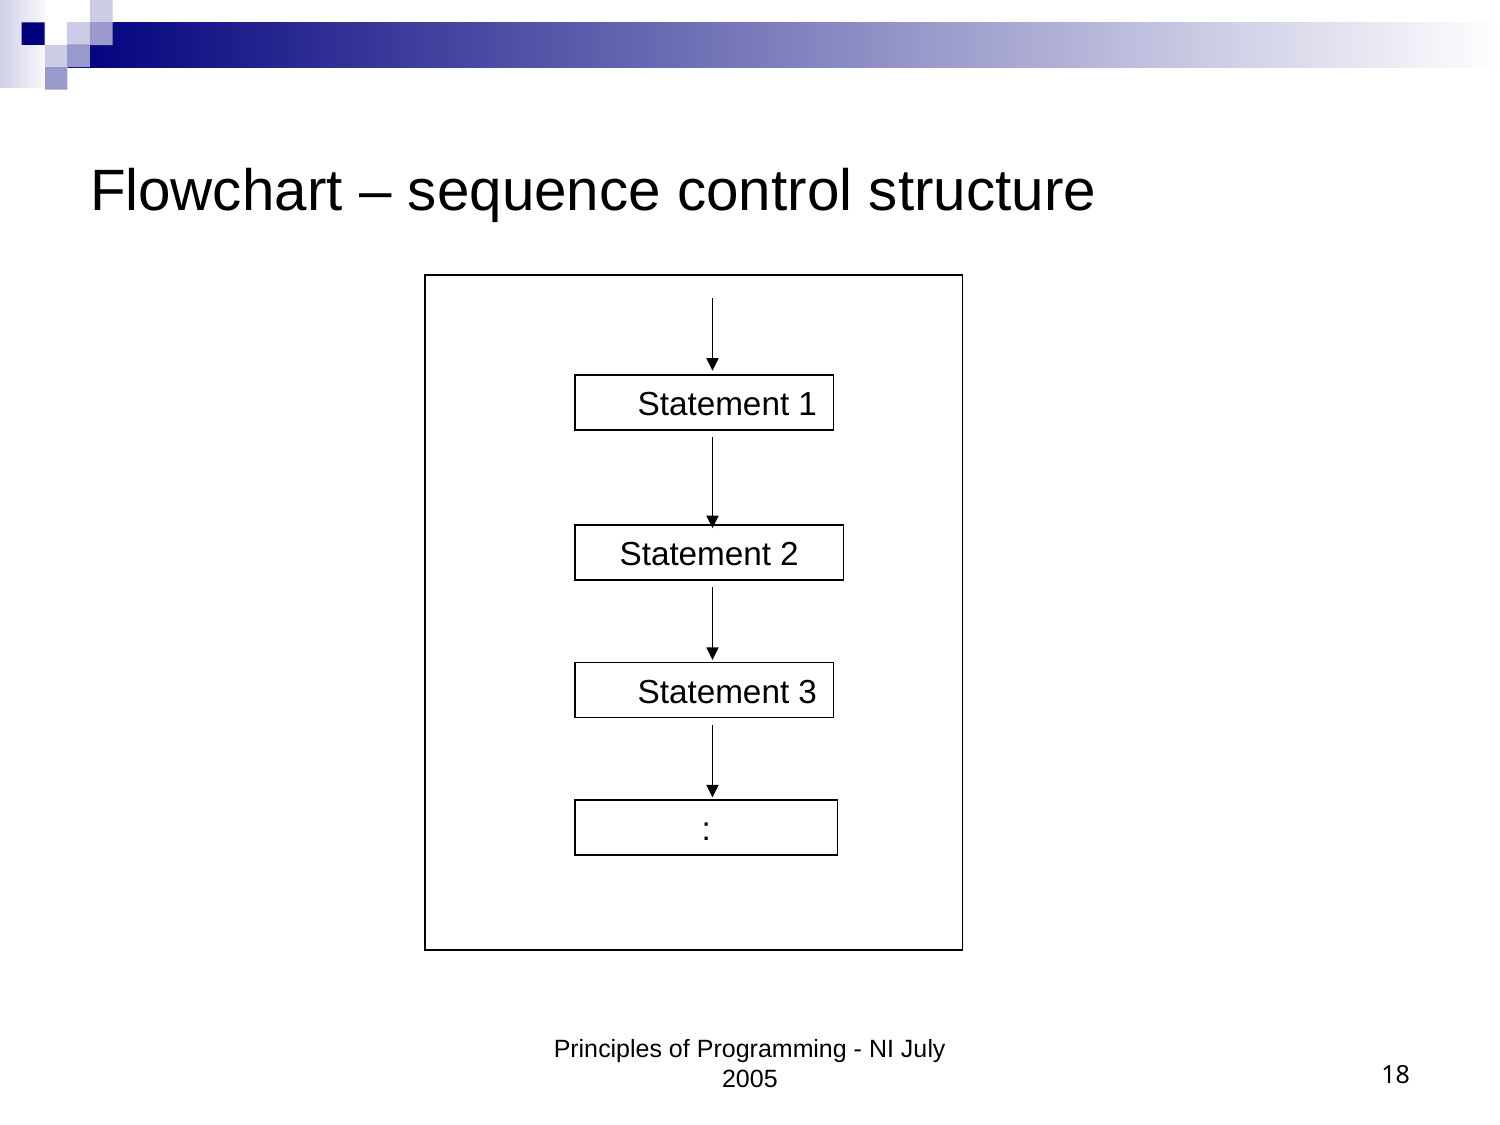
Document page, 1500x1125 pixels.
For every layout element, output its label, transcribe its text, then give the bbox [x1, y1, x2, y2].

text_box 18 [1074, 1024, 1425, 1100]
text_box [424, 274, 963, 951]
text_box Principles of Programming - NI July 2005 [512, 1024, 988, 1100]
title Flowchart – sequence control structure [75, 75, 1425, 300]
